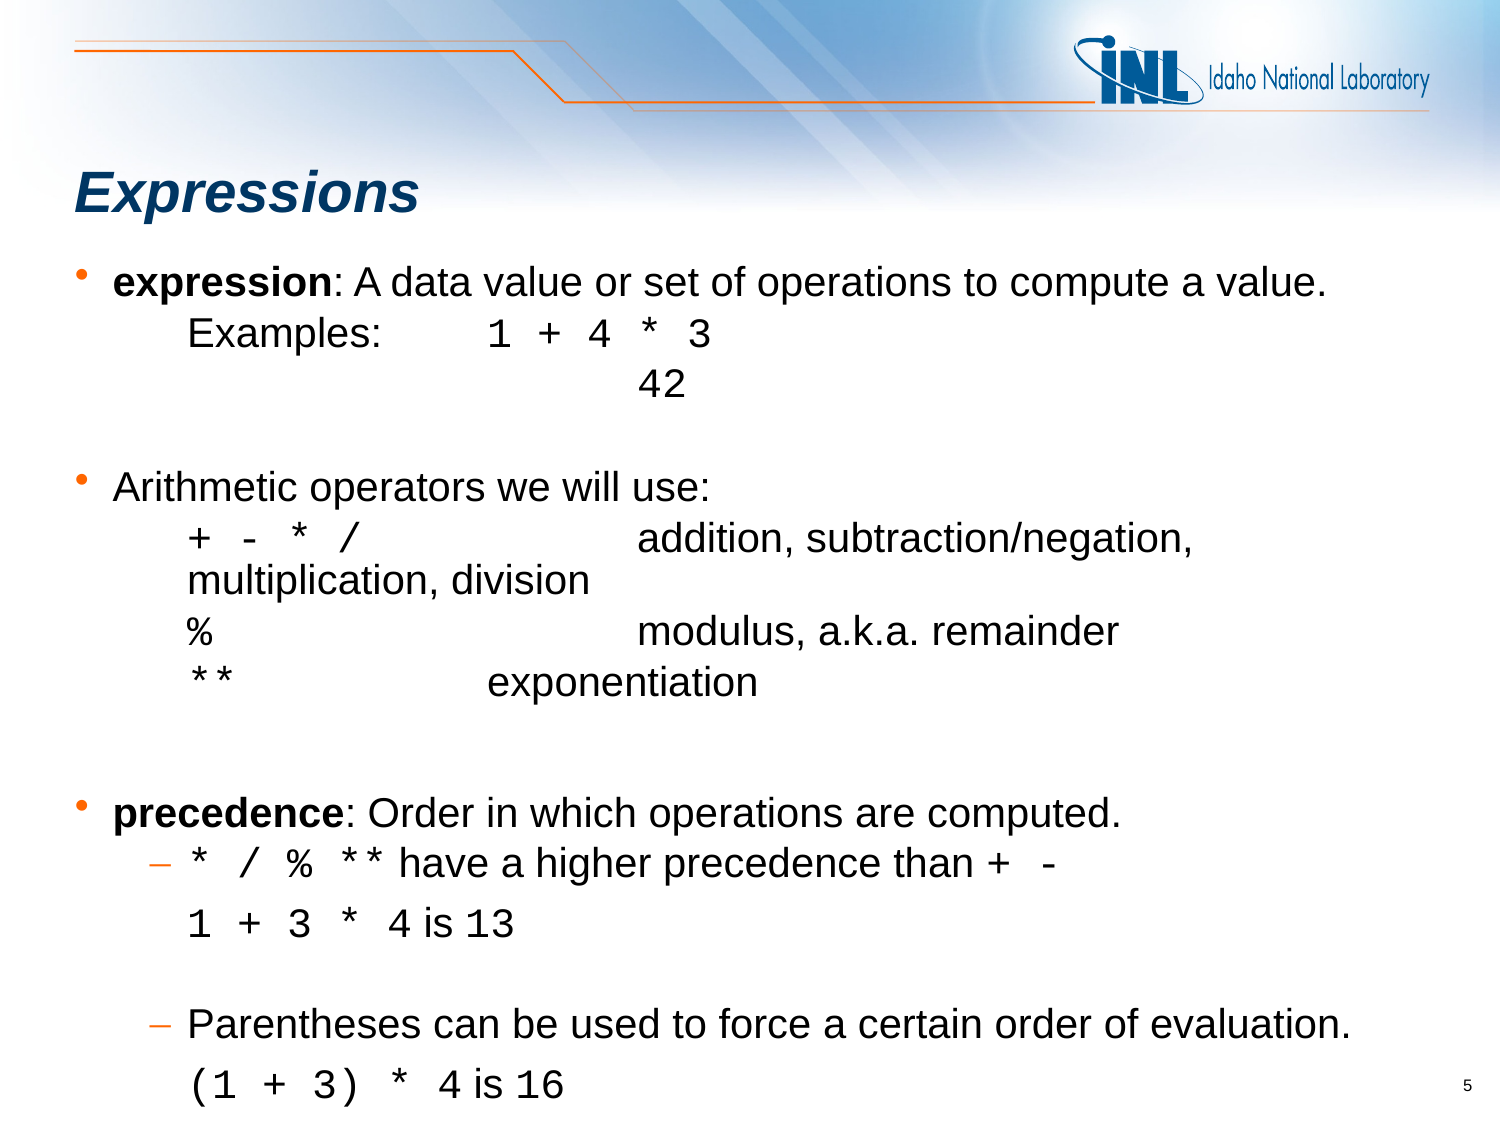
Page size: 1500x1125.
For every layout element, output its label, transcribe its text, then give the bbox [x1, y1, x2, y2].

list expression: A data value or set of operations to compute a value. Examples: 1 + 4 * 3 42 Arithmetic operators we will use: + - * / addition, subtraction/negation, multiplication, division % modulus, a.k.a. remainder ** exponentiation precedence: Order in which operations are computed. * / % ** have a higher precedence than + - 1 + 3 * 4 is 13 Parentheses can be used to force a certain order of evaluation. (1 + 3) * 4 is 16 [74, 261, 1426, 1005]
title Expressions [74, 164, 1426, 225]
picture [0, 0, 1500, 1125]
slide_number 5 [1429, 1074, 1473, 1096]
